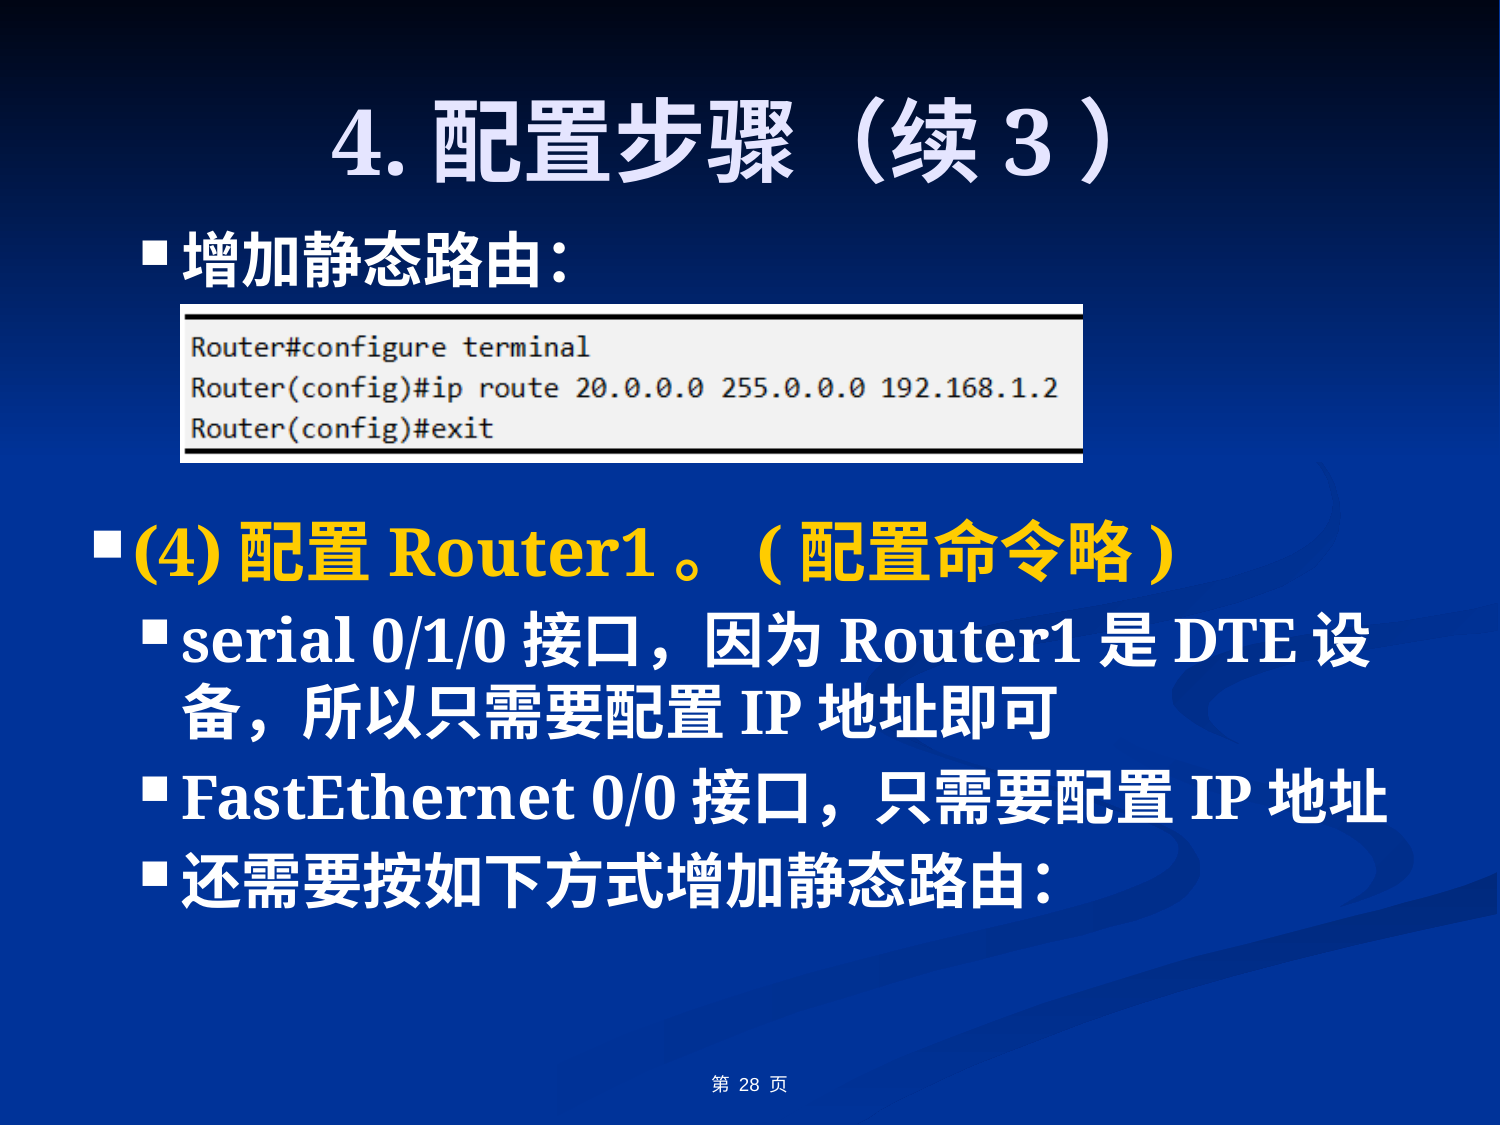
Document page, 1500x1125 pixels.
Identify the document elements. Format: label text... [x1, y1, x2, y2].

footer 第 28 页 [512, 1025, 988, 1104]
title 4.配置步骤（续3） [75, 45, 1425, 215]
list 增加静态路由： (4)配置Router1。(配置命令略) serial 0/1/0接口，因为Router1是DTE设备，所以只需要配置IP地址即可 FastEthernet 0/0接口，只需要配置IP地址 还需要按如下方式增加静态路由： [75, 215, 1425, 958]
picture [180, 304, 1083, 463]
